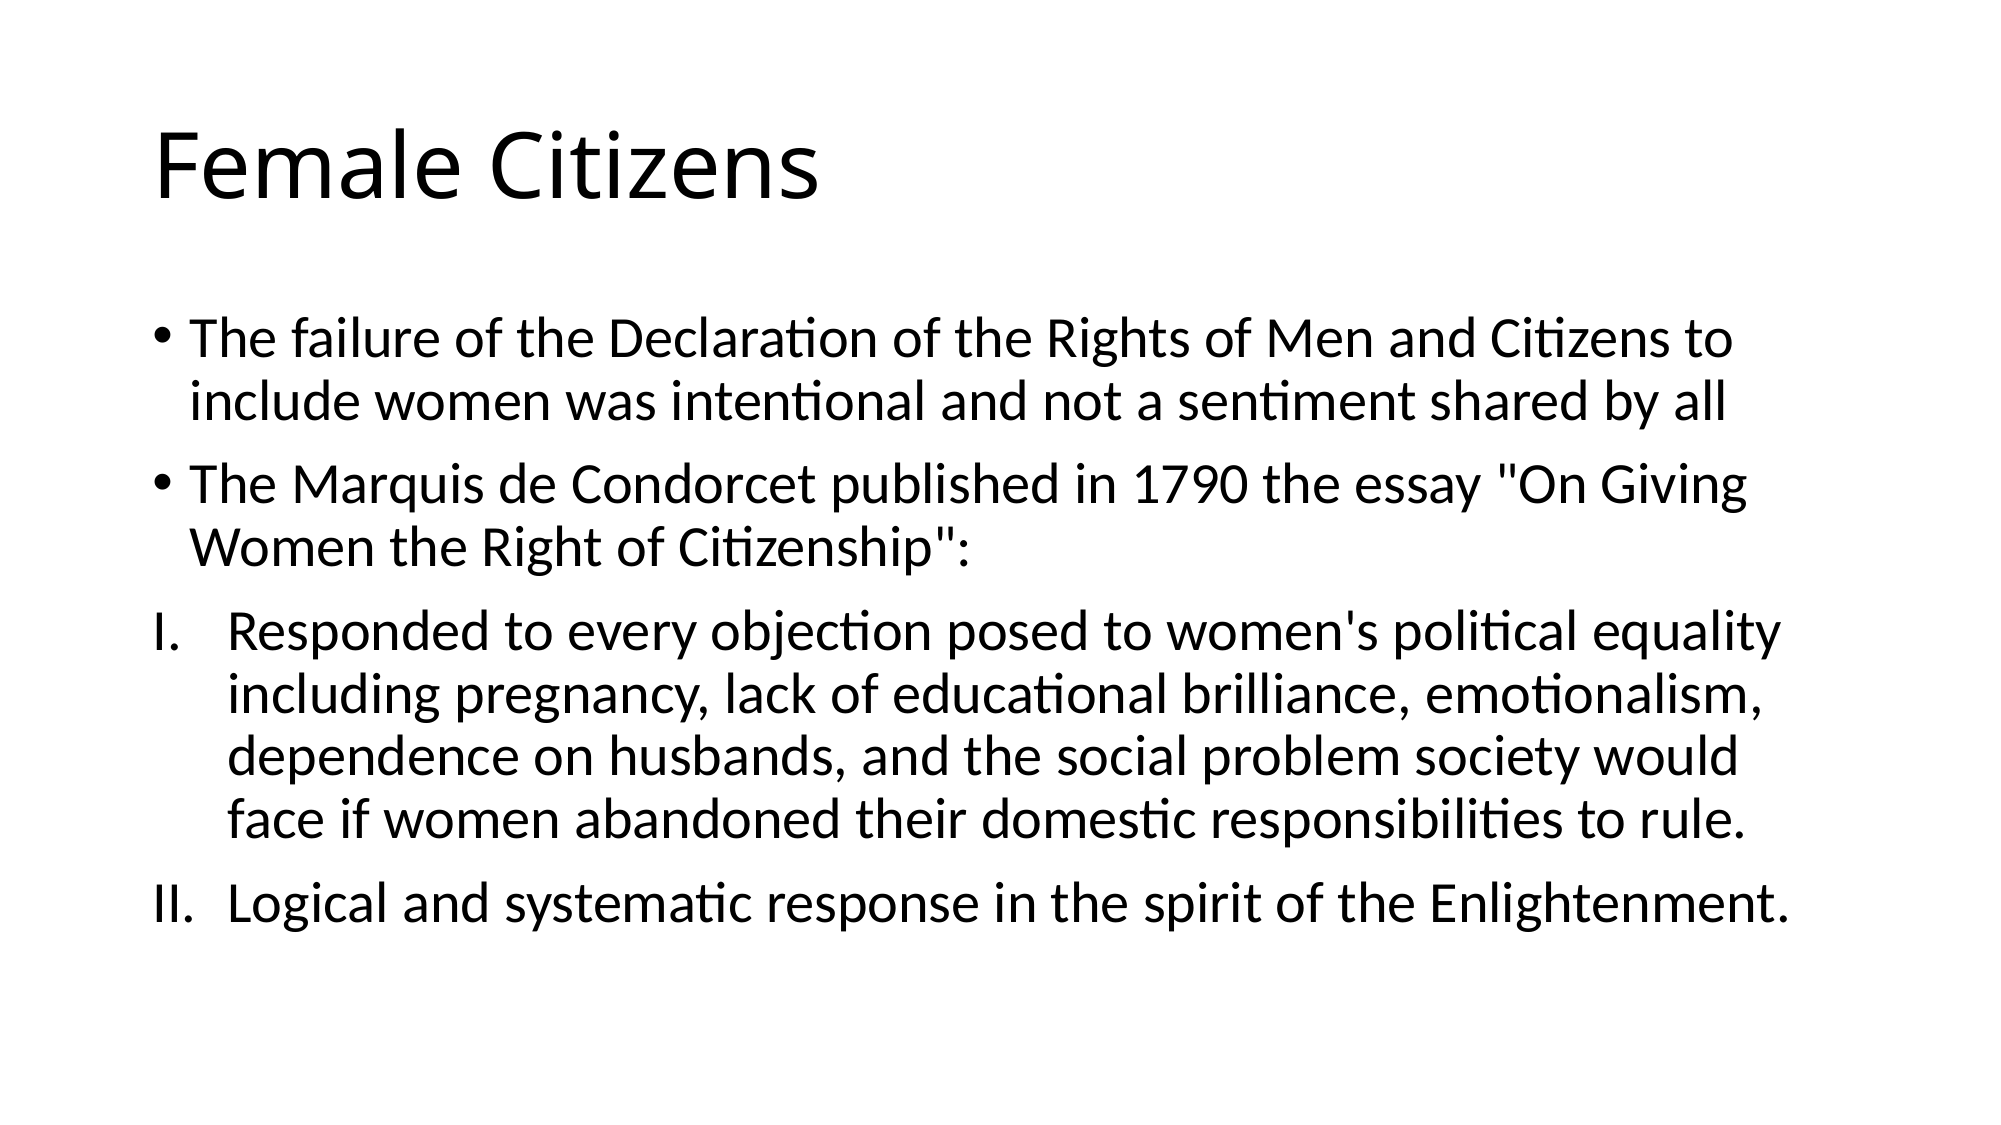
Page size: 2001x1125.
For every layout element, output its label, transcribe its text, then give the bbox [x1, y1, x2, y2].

list The failure of the Declaration of the Rights of Men and Citizens to include women was intentional and not a sentiment shared by all The Marquis de Condorcet published in 1790 the essay "On Giving Women the Right of Citizenship": Responded to every objection posed to women's political equality including pregnancy, lack of educational brilliance, emotionalism, dependence on husbands, and the social problem society would face if women abandoned their domestic responsibilities to rule. Logical and systematic response in the spirit of the Enlightenment. [137, 299, 1863, 1014]
title Female Citizens [137, 59, 1863, 278]
